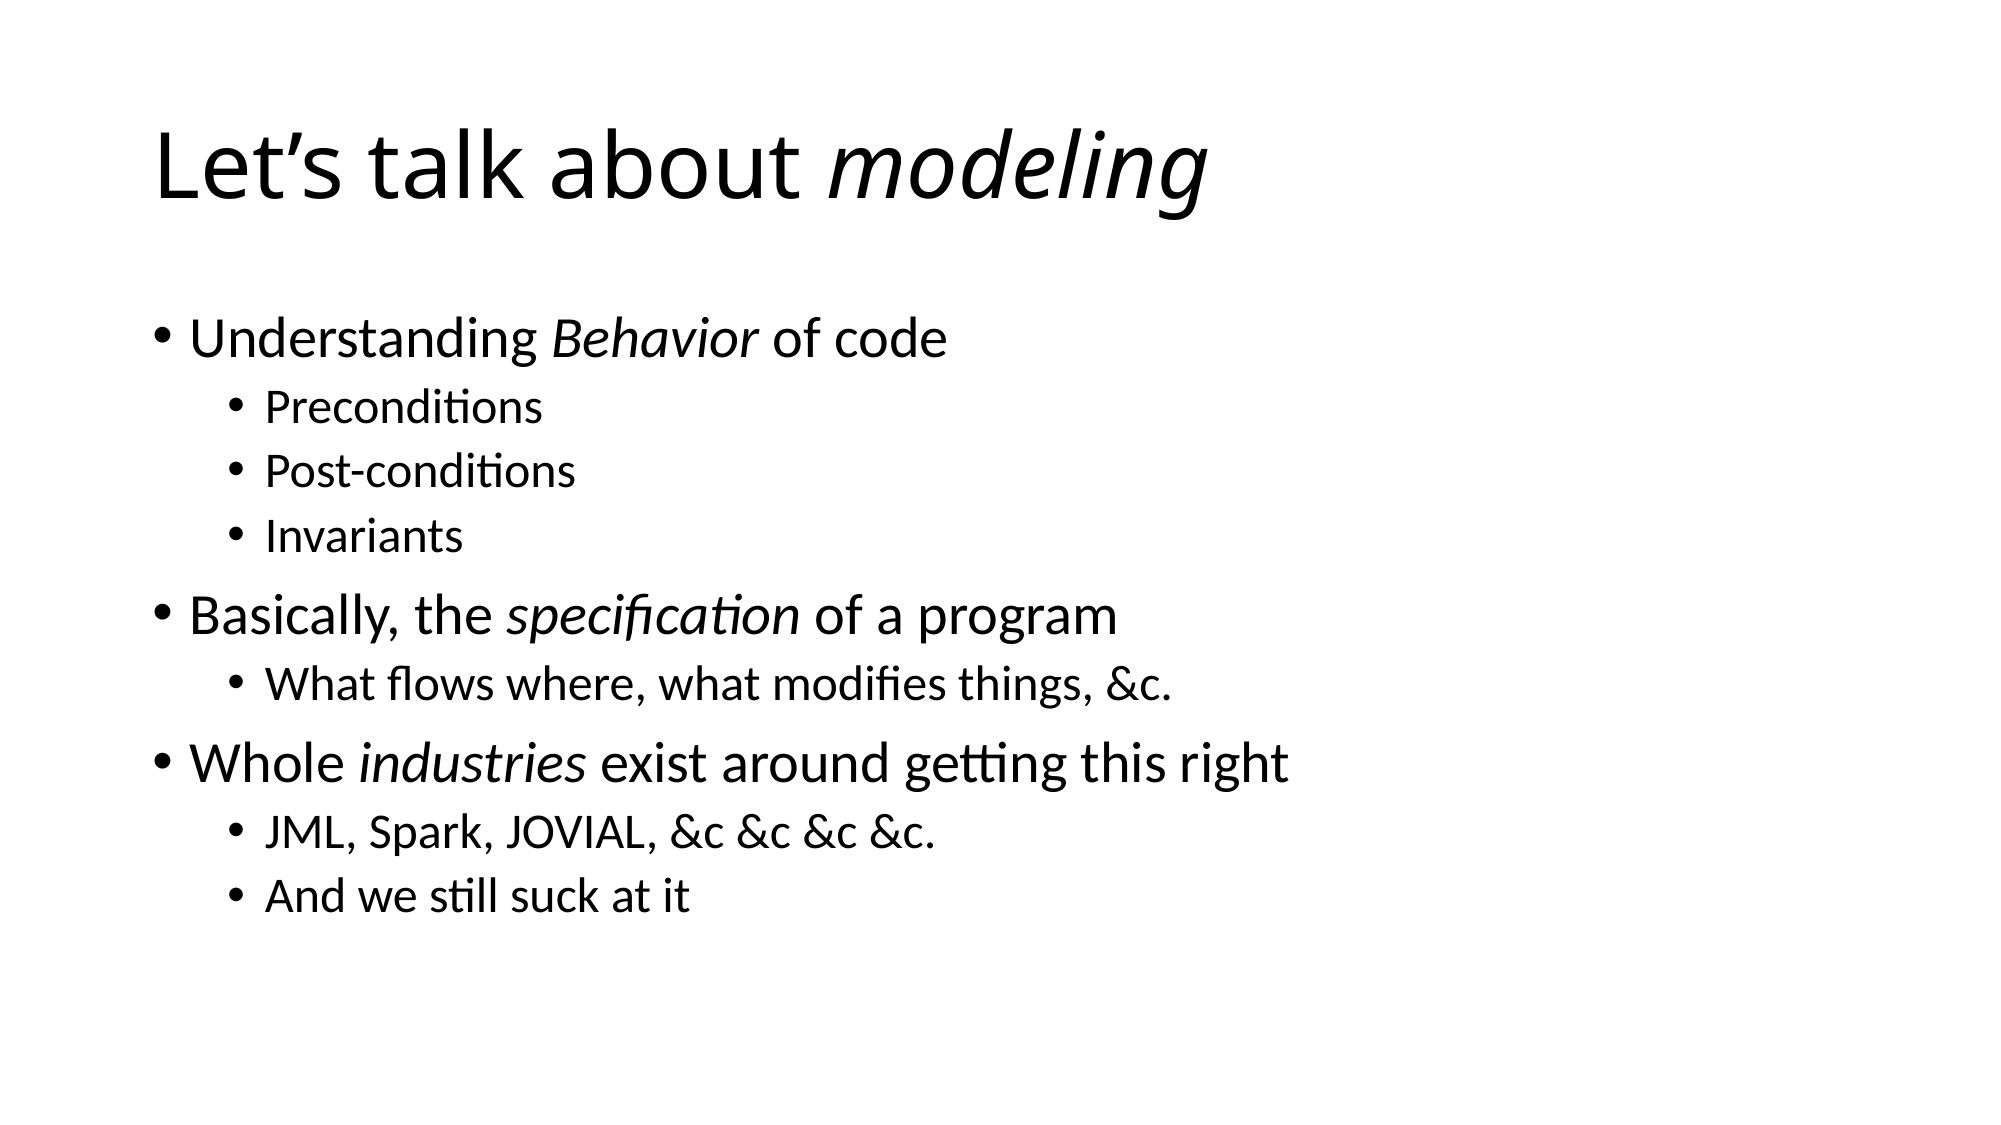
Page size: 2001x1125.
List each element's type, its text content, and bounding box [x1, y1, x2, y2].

title Let’s talk about modeling [137, 59, 1863, 278]
list Understanding Behavior of code Preconditions Post-conditions Invariants Basically, the specification of a program What flows where, what modifies things, &c. Whole industries exist around getting this right JML, Spark, JOVIAL, &c &c &c &c. And we still suck at it [137, 299, 1863, 1014]
